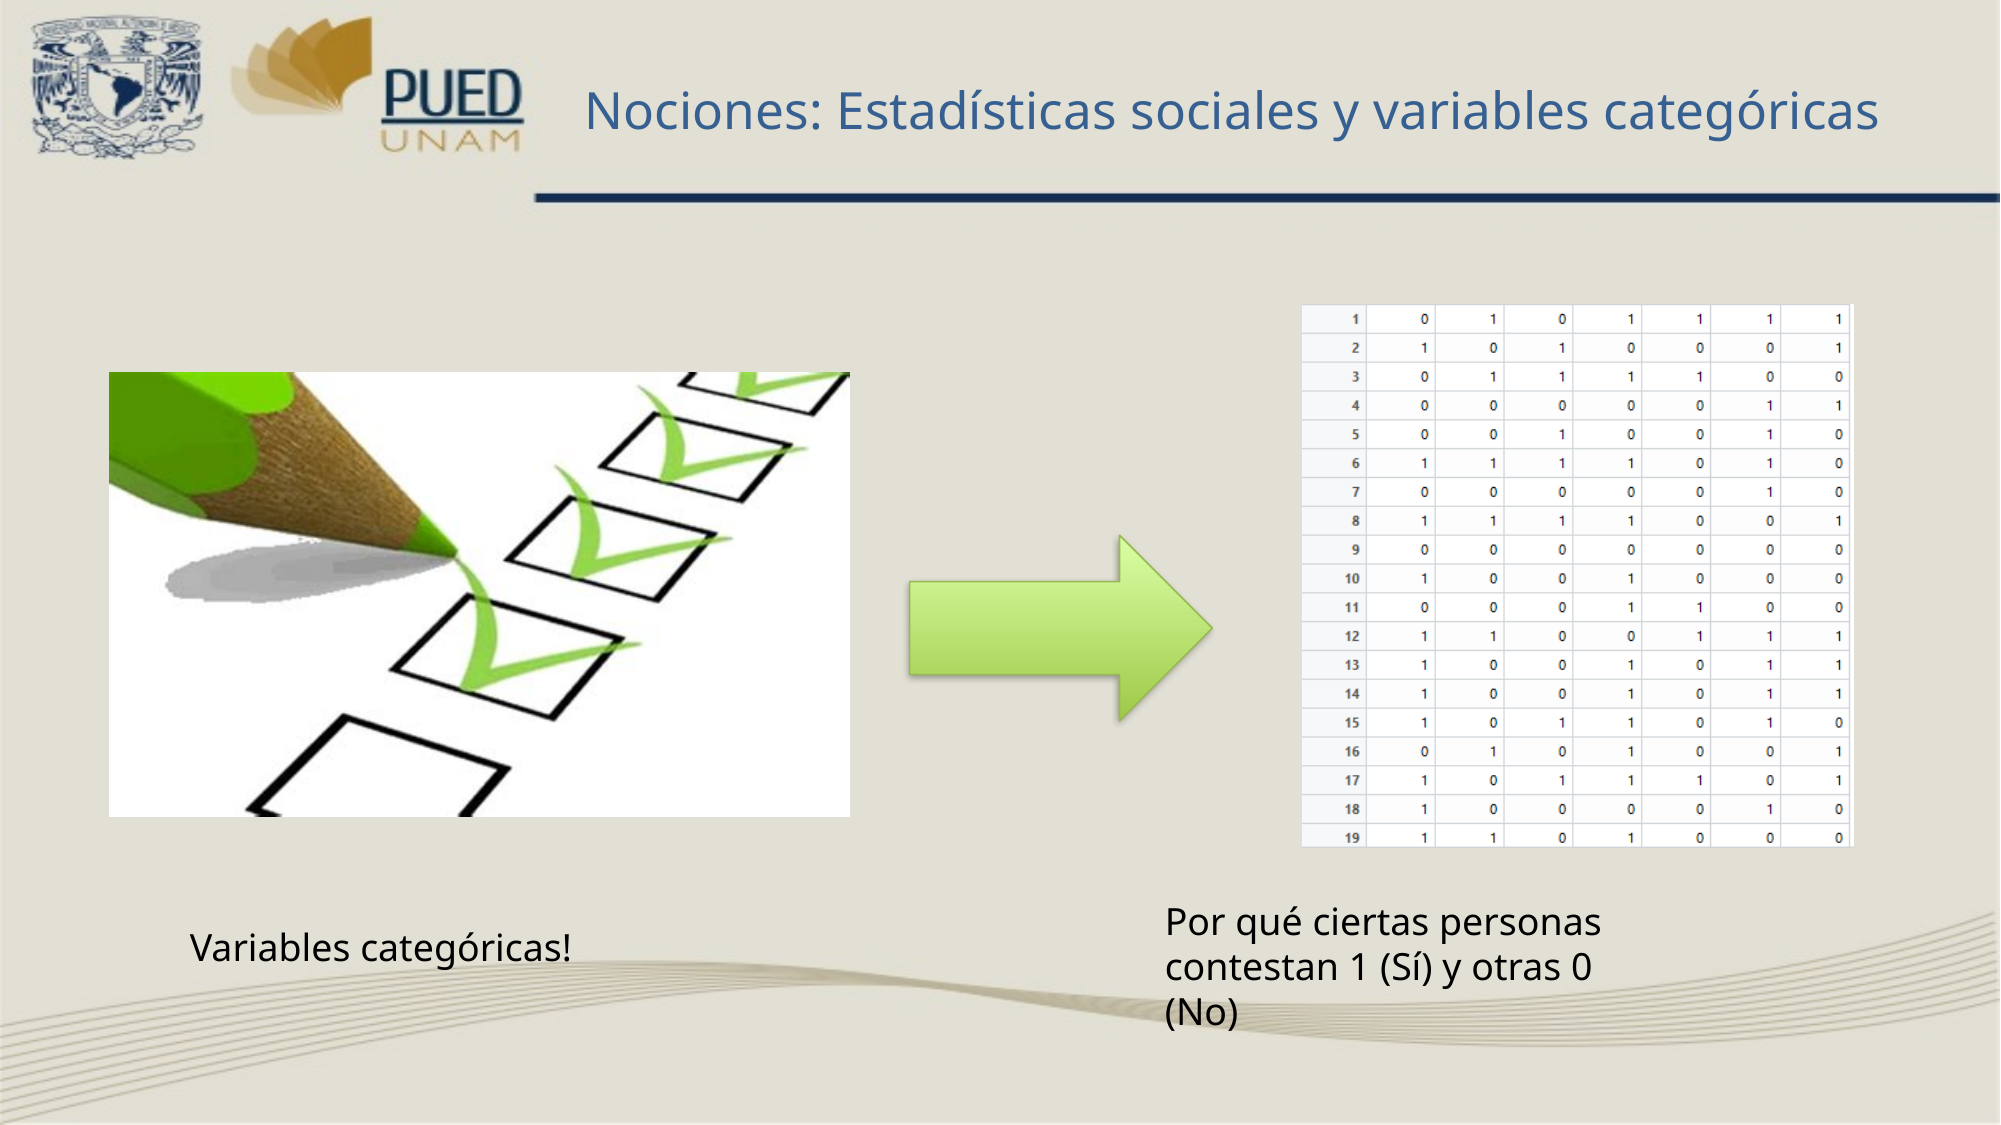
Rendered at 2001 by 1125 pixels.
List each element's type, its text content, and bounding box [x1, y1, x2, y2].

text_box [908, 534, 1213, 722]
picture [0, 0, 2000, 1125]
title Nociones: Estadísticas sociales y variables categóricas [566, 45, 1900, 174]
text_box Por qué ciertas personas contestan 1 (Sí) y otras 0 (No) [1150, 890, 1690, 1041]
text_box Variables categóricas! [174, 916, 916, 976]
